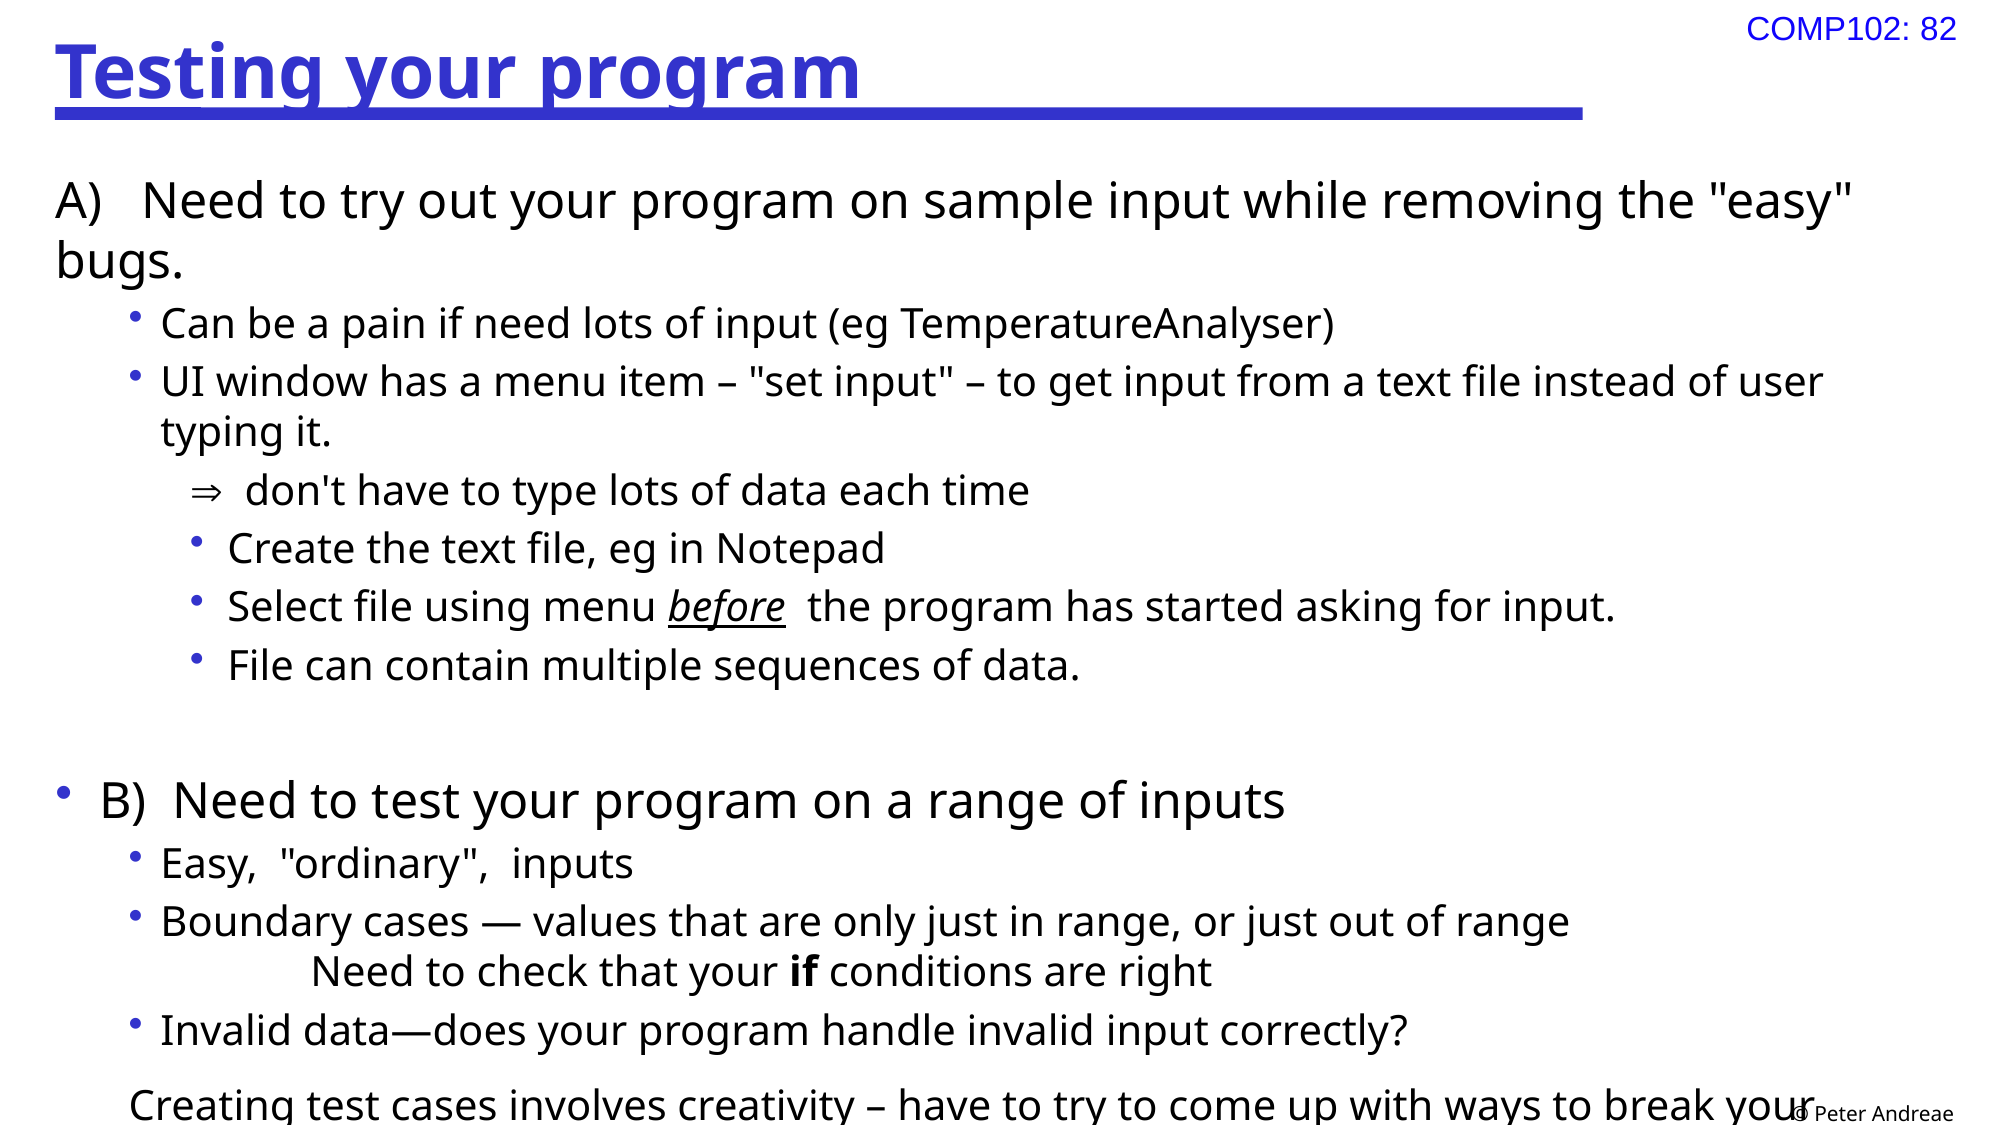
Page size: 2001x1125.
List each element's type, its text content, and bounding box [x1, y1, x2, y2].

title Testing your program [38, 0, 1807, 138]
list A) Need to try out your program on sample input while removing the "easy" bugs. Can be a pain if need lots of input (eg TemperatureAnalyser) UI window has a menu item – "set input" – to get input from a text file instead of user typing it.  don't have to type lots of data each time Create the text file, eg in Notepad Select file using menu before the program has started asking for input. File can contain multiple sequences of data. B) Need to test your program on a range of inputs Easy, "ordinary", inputs Boundary cases — values that are only just in range, or just out of range Need to check that your if conditions are right Invalid data—does your program handle invalid input correctly? Creating test cases involves creativity – have to try to come up with ways to break your program. [40, 160, 1960, 1125]
